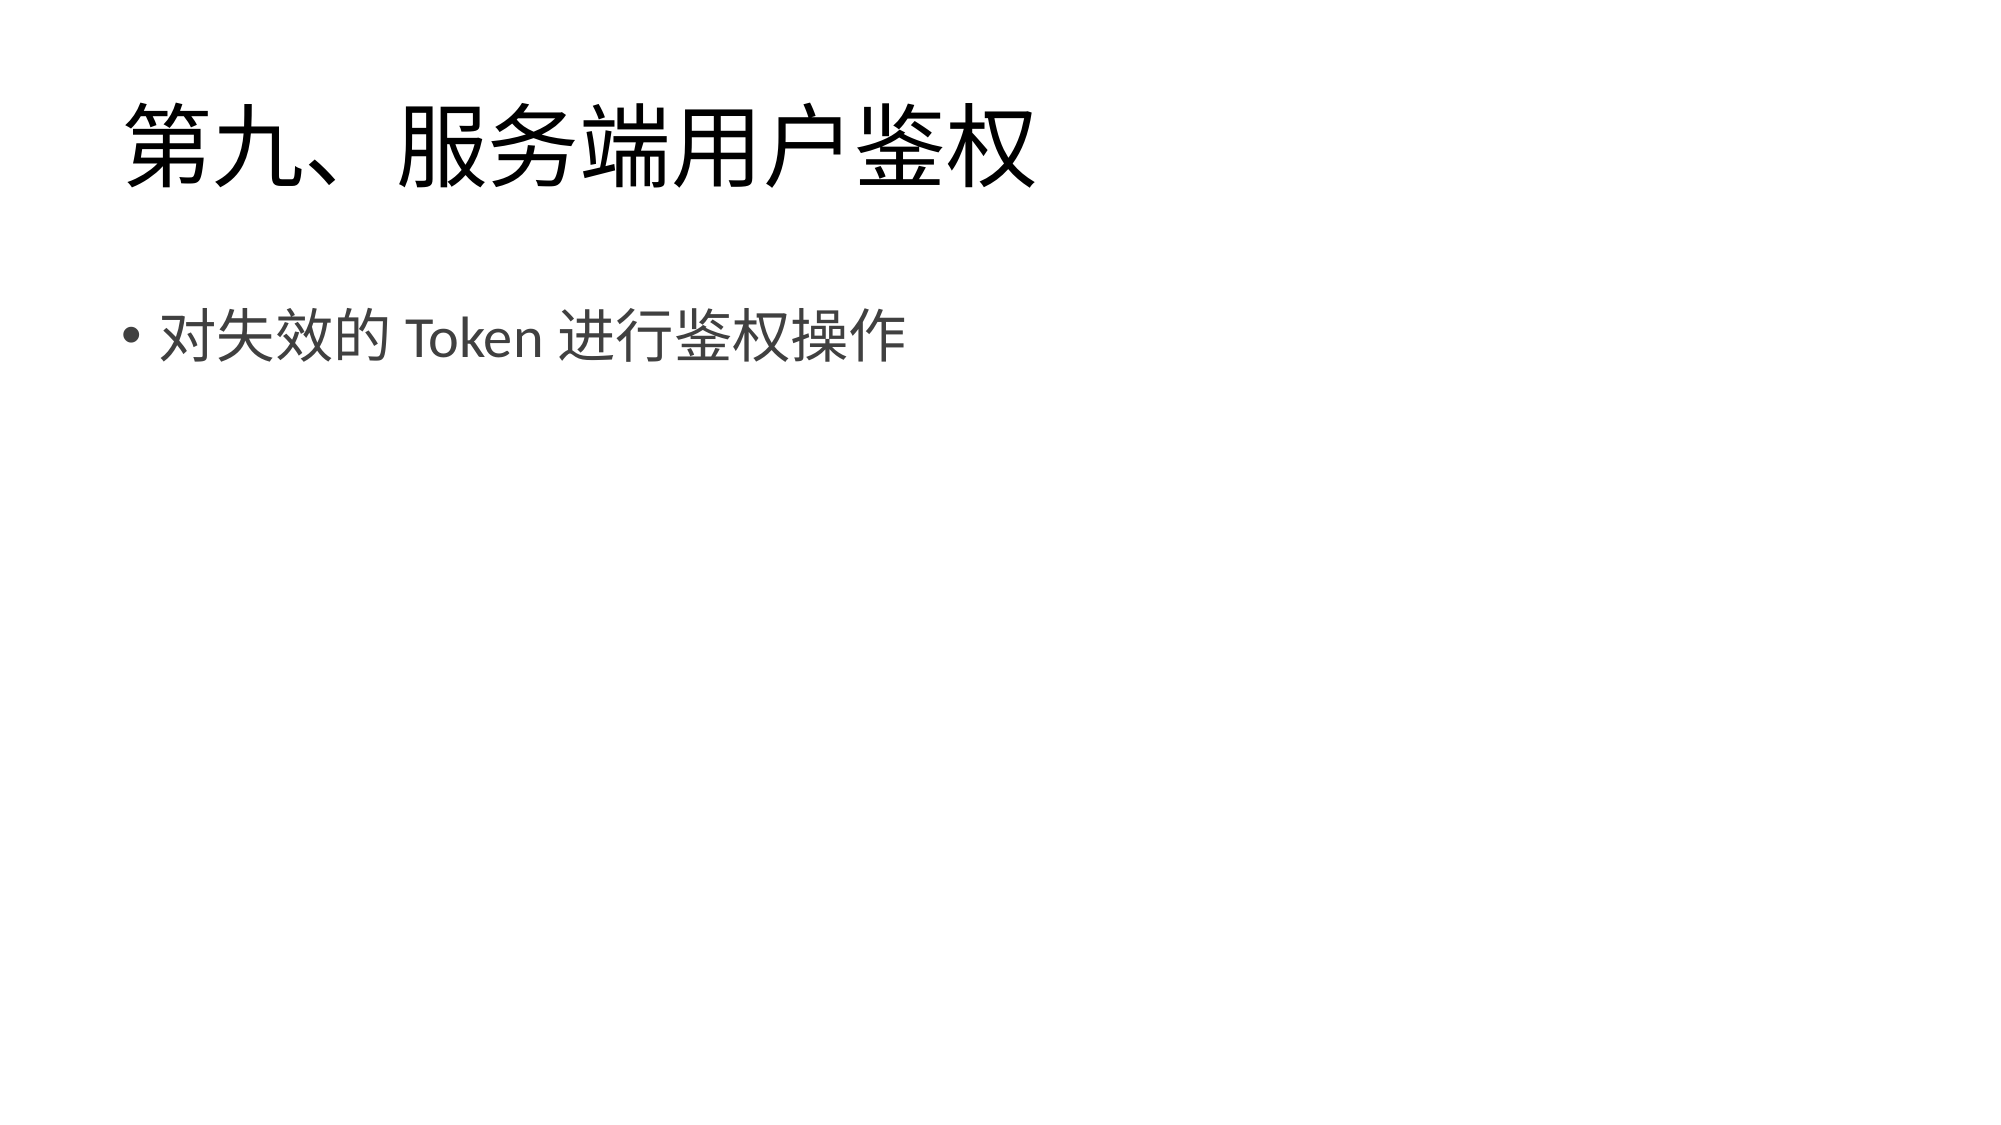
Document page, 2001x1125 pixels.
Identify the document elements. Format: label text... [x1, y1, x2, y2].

list 对失效的Token进行鉴权操作 [106, 299, 1832, 1014]
title 第九、服务端用户鉴权 [106, 42, 1832, 260]
